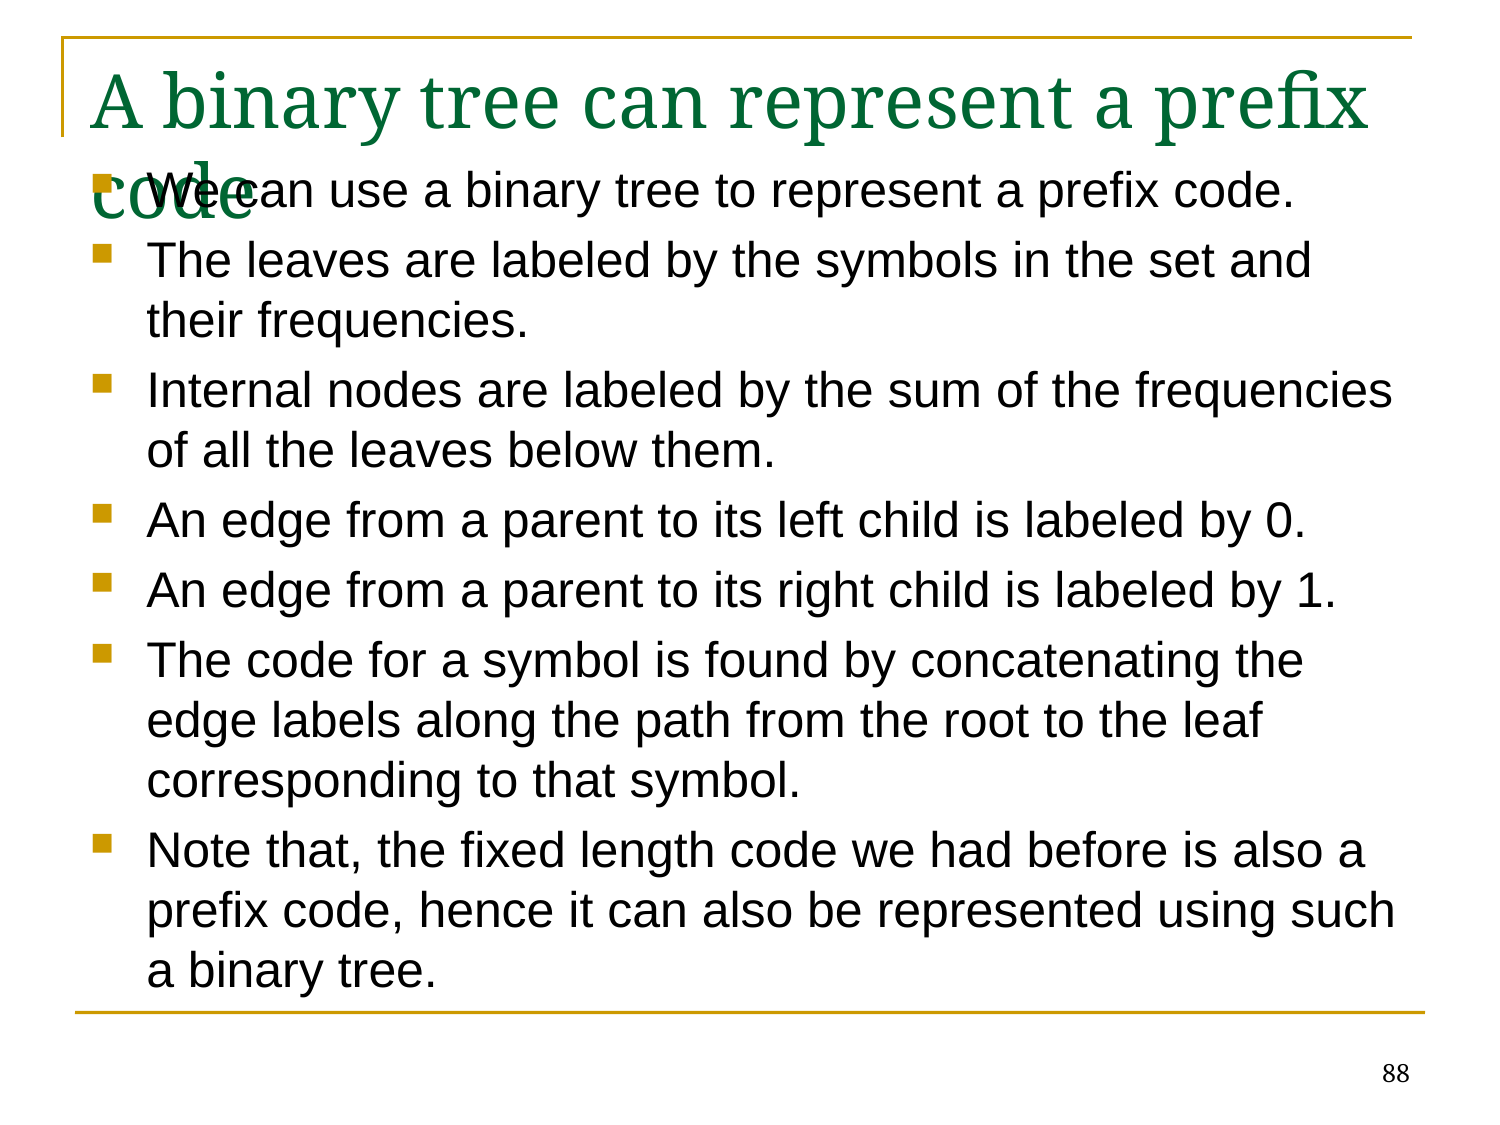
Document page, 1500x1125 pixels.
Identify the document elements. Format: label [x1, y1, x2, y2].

title [75, 45, 1425, 149]
list [75, 149, 1425, 894]
slide_number [1074, 1023, 1426, 1100]
